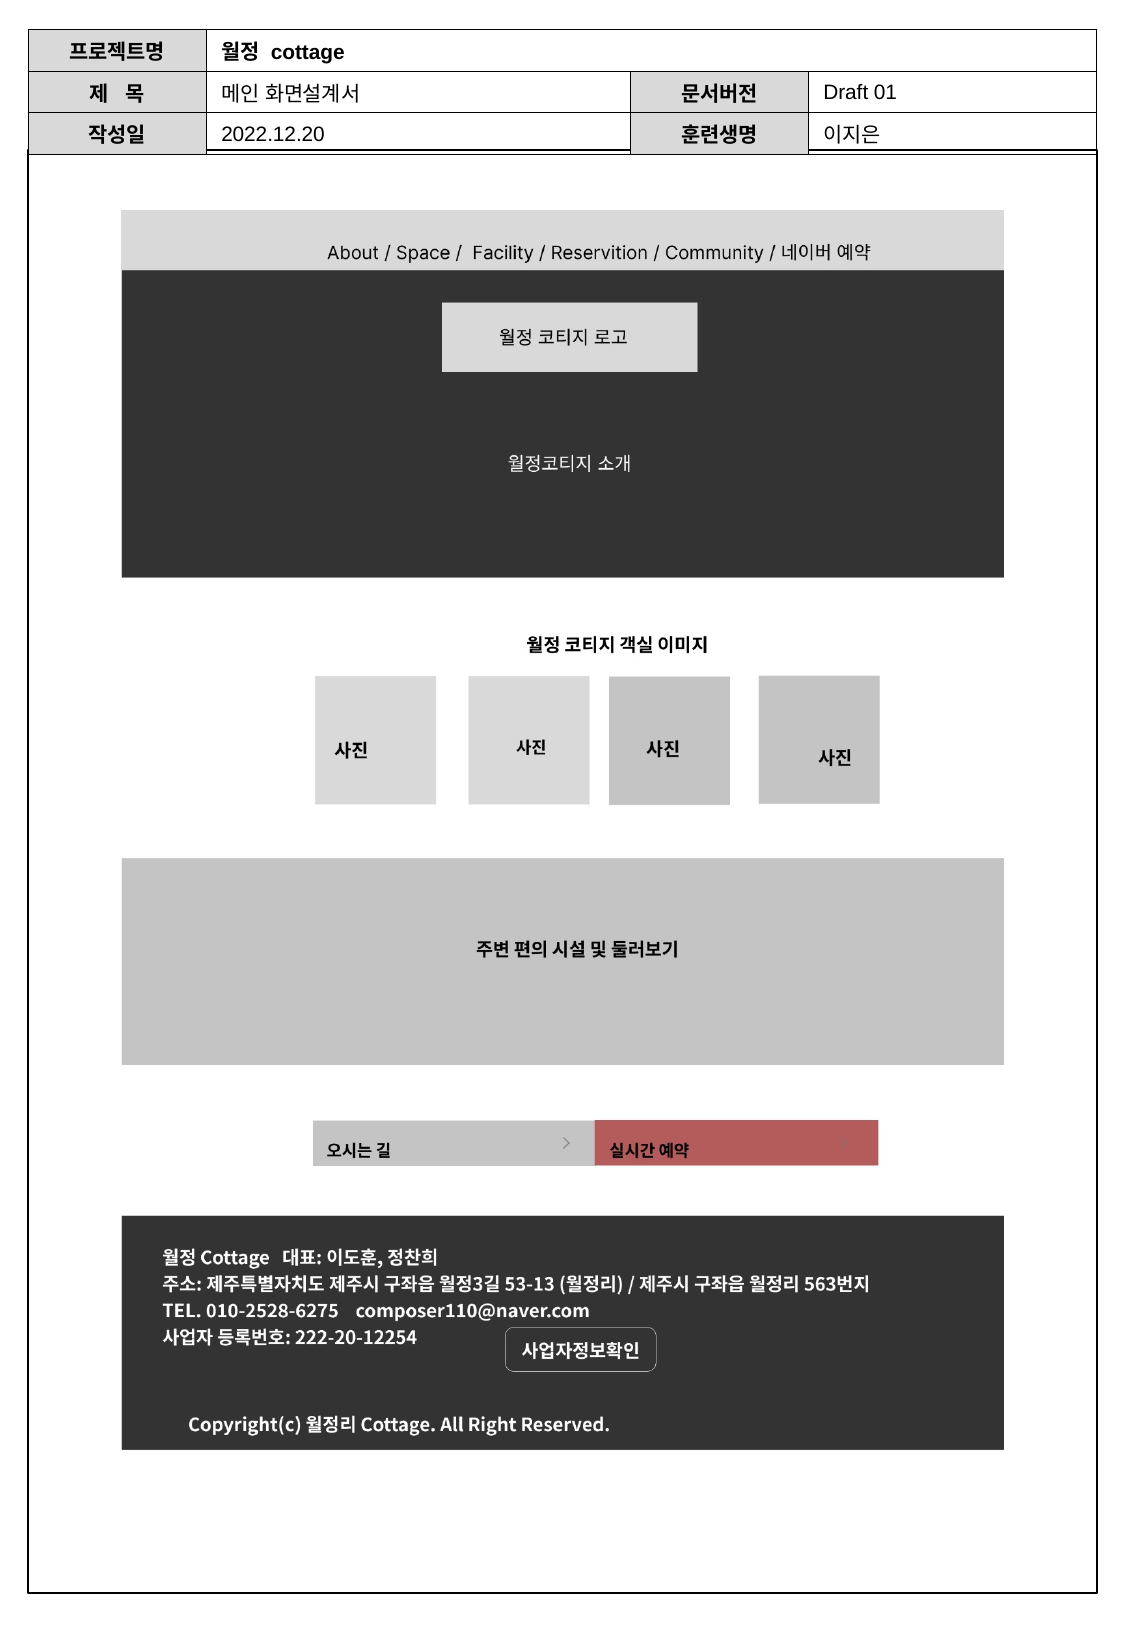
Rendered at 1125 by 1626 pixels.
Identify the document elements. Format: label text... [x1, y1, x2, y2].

picture [121, 209, 1004, 1453]
table_cell 문서버전 [631, 72, 808, 112]
table_cell 작성일 [29, 113, 206, 154]
table_header 월정 cottage [207, 30, 1096, 71]
table_cell 제 목 [29, 72, 206, 112]
text_box [27, 155, 1097, 1593]
table_cell 훈련생명 [631, 113, 808, 154]
table_cell 이지은 [809, 113, 1096, 154]
table_cell 2022.12.20 [207, 113, 630, 154]
table_cell 메인 화면설계서 [207, 72, 630, 112]
table_cell Draft 01 [809, 72, 1096, 112]
table_header 프로젝트명 [29, 30, 206, 71]
